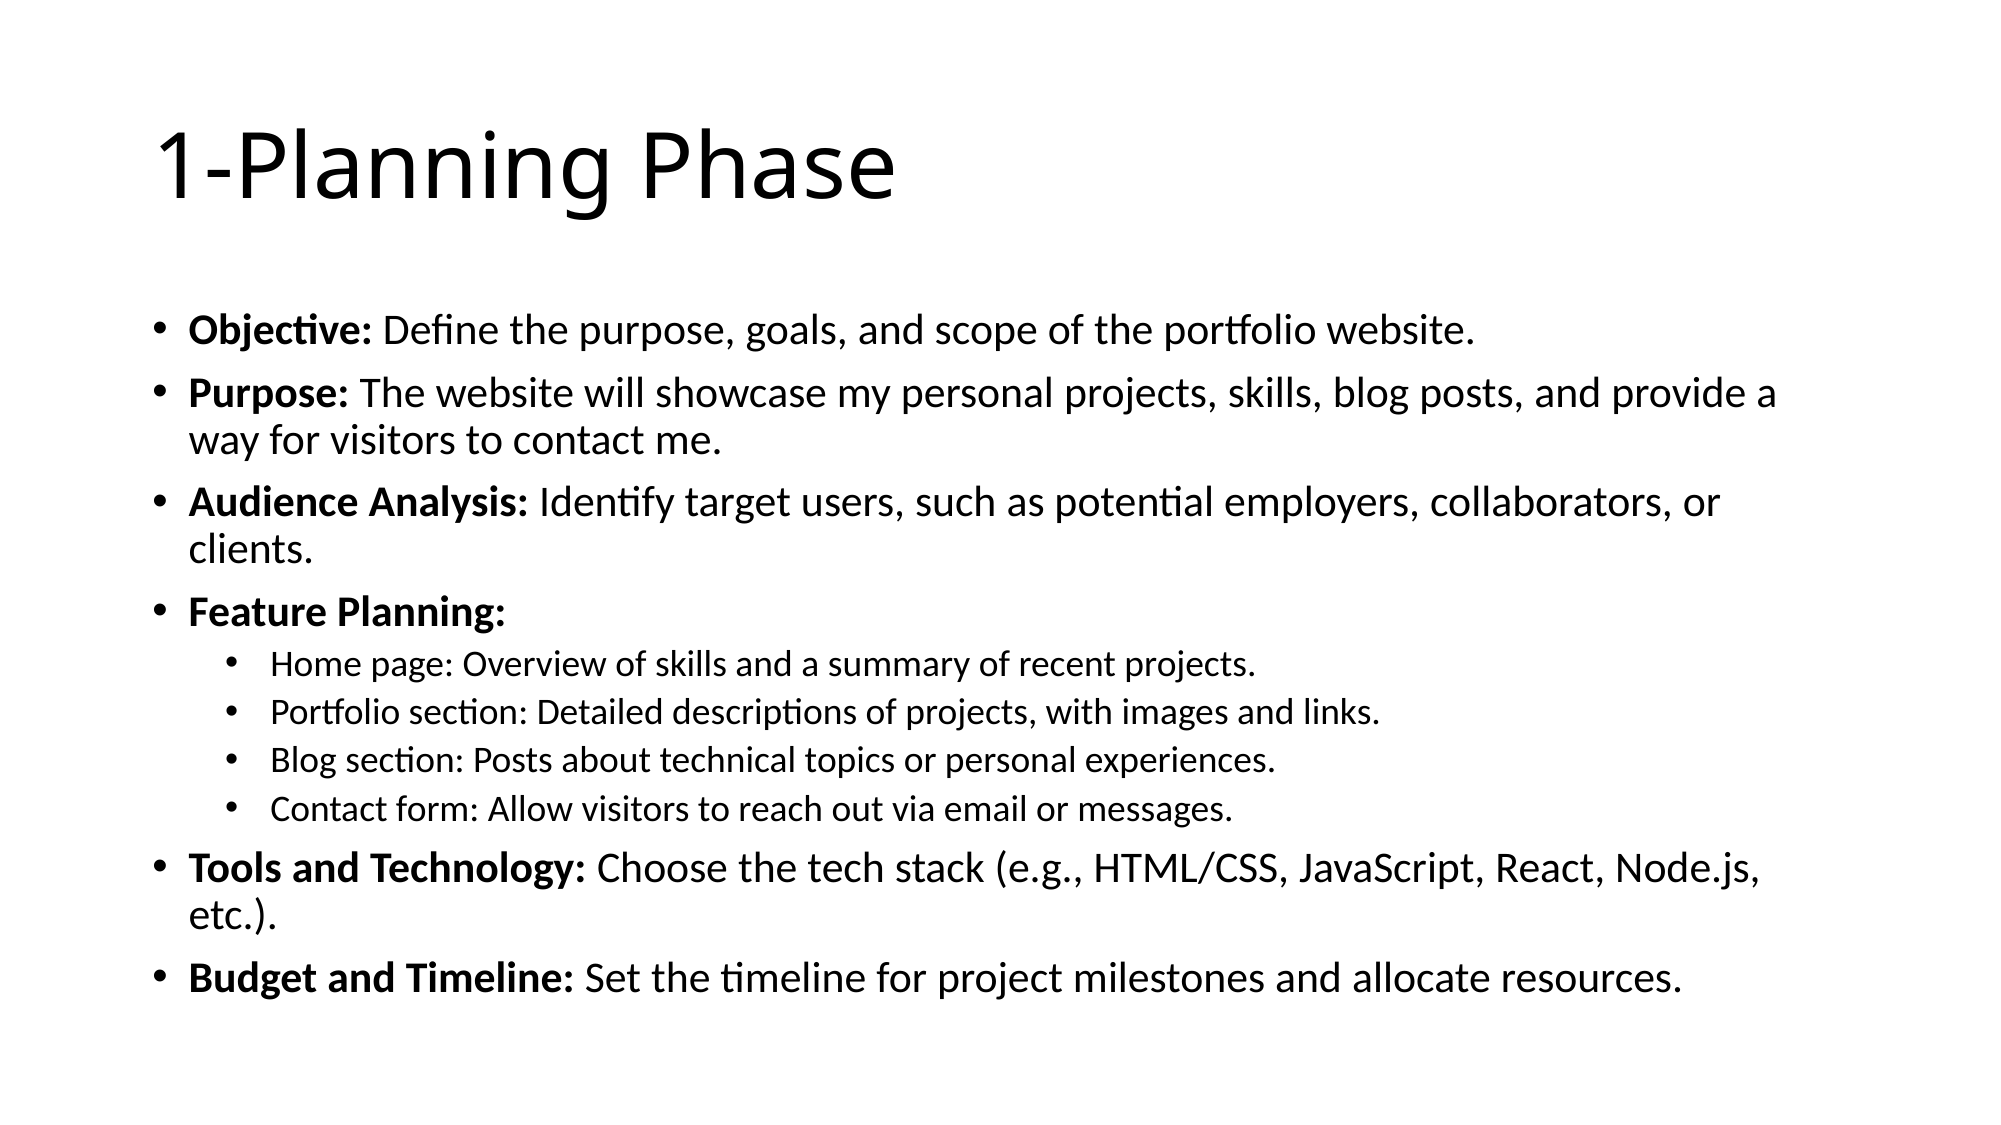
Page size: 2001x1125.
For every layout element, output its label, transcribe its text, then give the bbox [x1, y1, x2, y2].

list Objective: Define the purpose, goals, and scope of the portfolio website. Purpose: The website will showcase my personal projects, skills, blog posts, and provide a way for visitors to contact me. Audience Analysis: Identify target users, such as potential employers, collaborators, or clients. Feature Planning: Home page: Overview of skills and a summary of recent projects. Portfolio section: Detailed descriptions of projects, with images and links. Blog section: Posts about technical topics or personal experiences. Contact form: Allow visitors to reach out via email or messages. Tools and Technology: Choose the tech stack (e.g., HTML/CSS, JavaScript, React, Node.js, etc.). Budget and Timeline: Set the timeline for project milestones and allocate resources. [137, 299, 1863, 1014]
title 1-Planning Phase [137, 59, 1863, 278]
